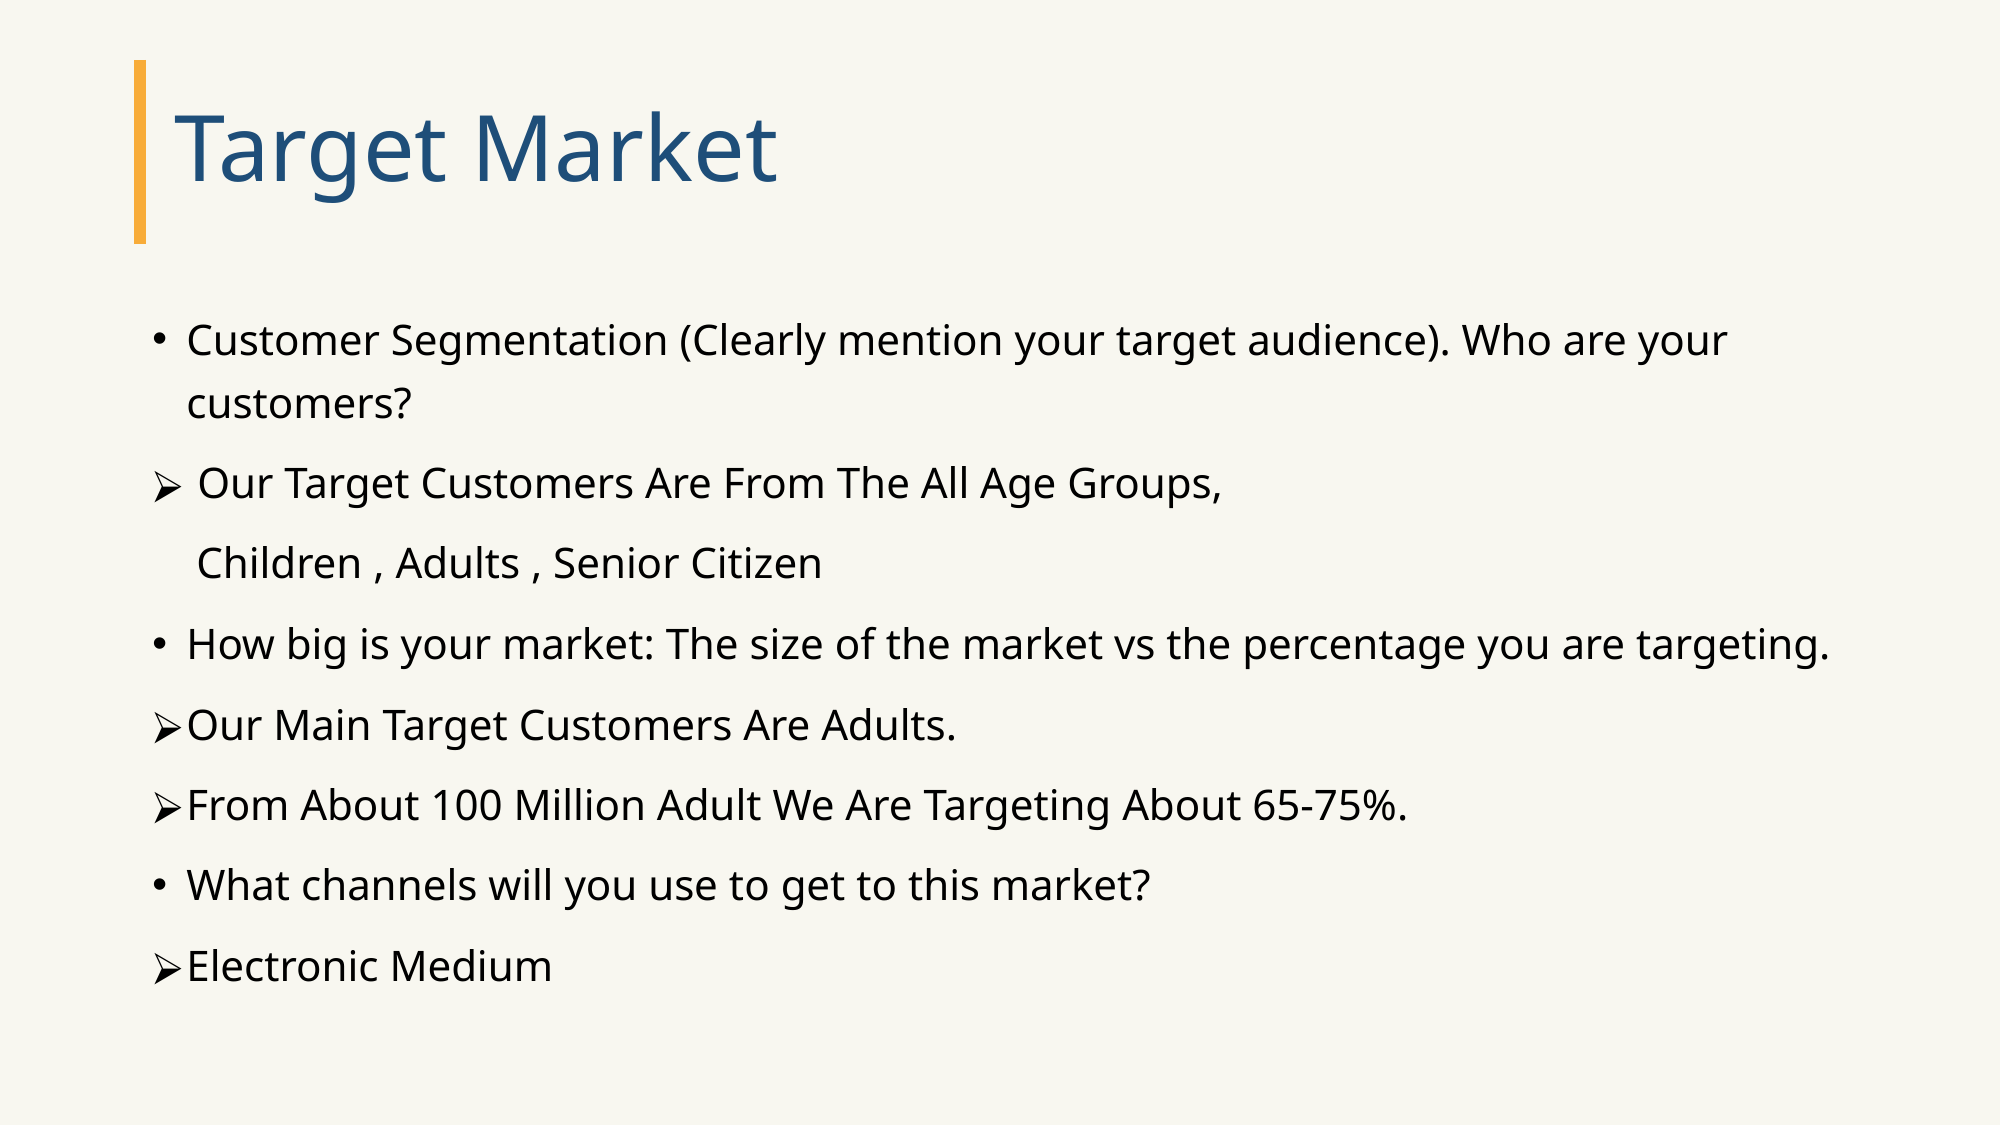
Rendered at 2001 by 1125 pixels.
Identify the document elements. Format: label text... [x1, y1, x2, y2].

list Customer Segmentation (Clearly mention your target audience). Who are your customers? Our Target Customers Are From The All Age Groups, Children , Adults , Senior Citizen How big is your market: The size of the market vs the percentage you are targeting. Our Main Target Customers Are Adults. From About 100 Million Adult We Are Targeting About 65-75%. What channels will you use to get to this market? Electronic Medium [137, 293, 1863, 1051]
title Target Market [159, 59, 1863, 244]
